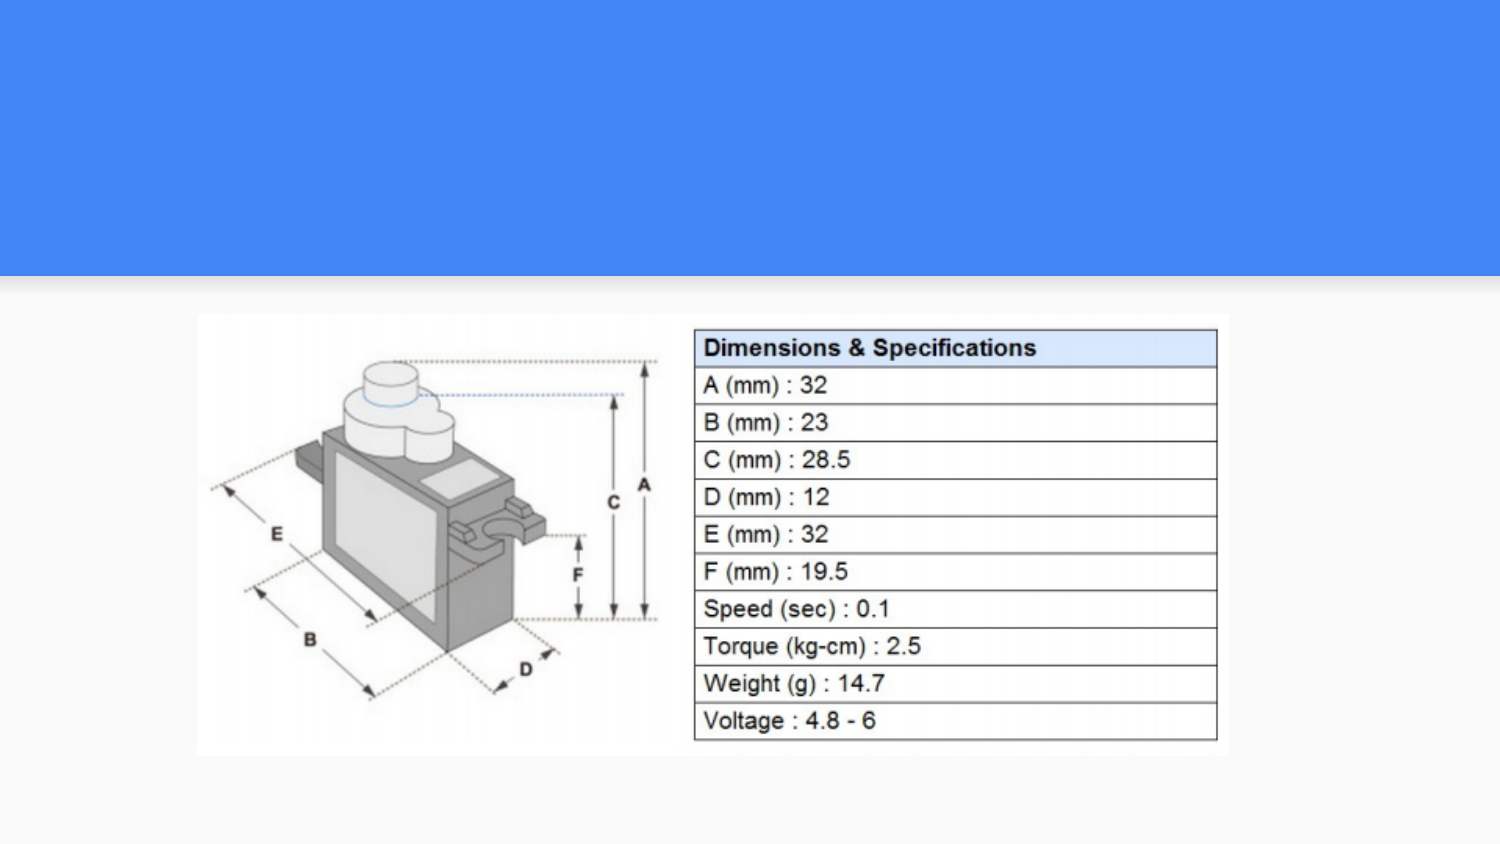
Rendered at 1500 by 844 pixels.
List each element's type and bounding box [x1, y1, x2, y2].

picture [196, 314, 1229, 756]
